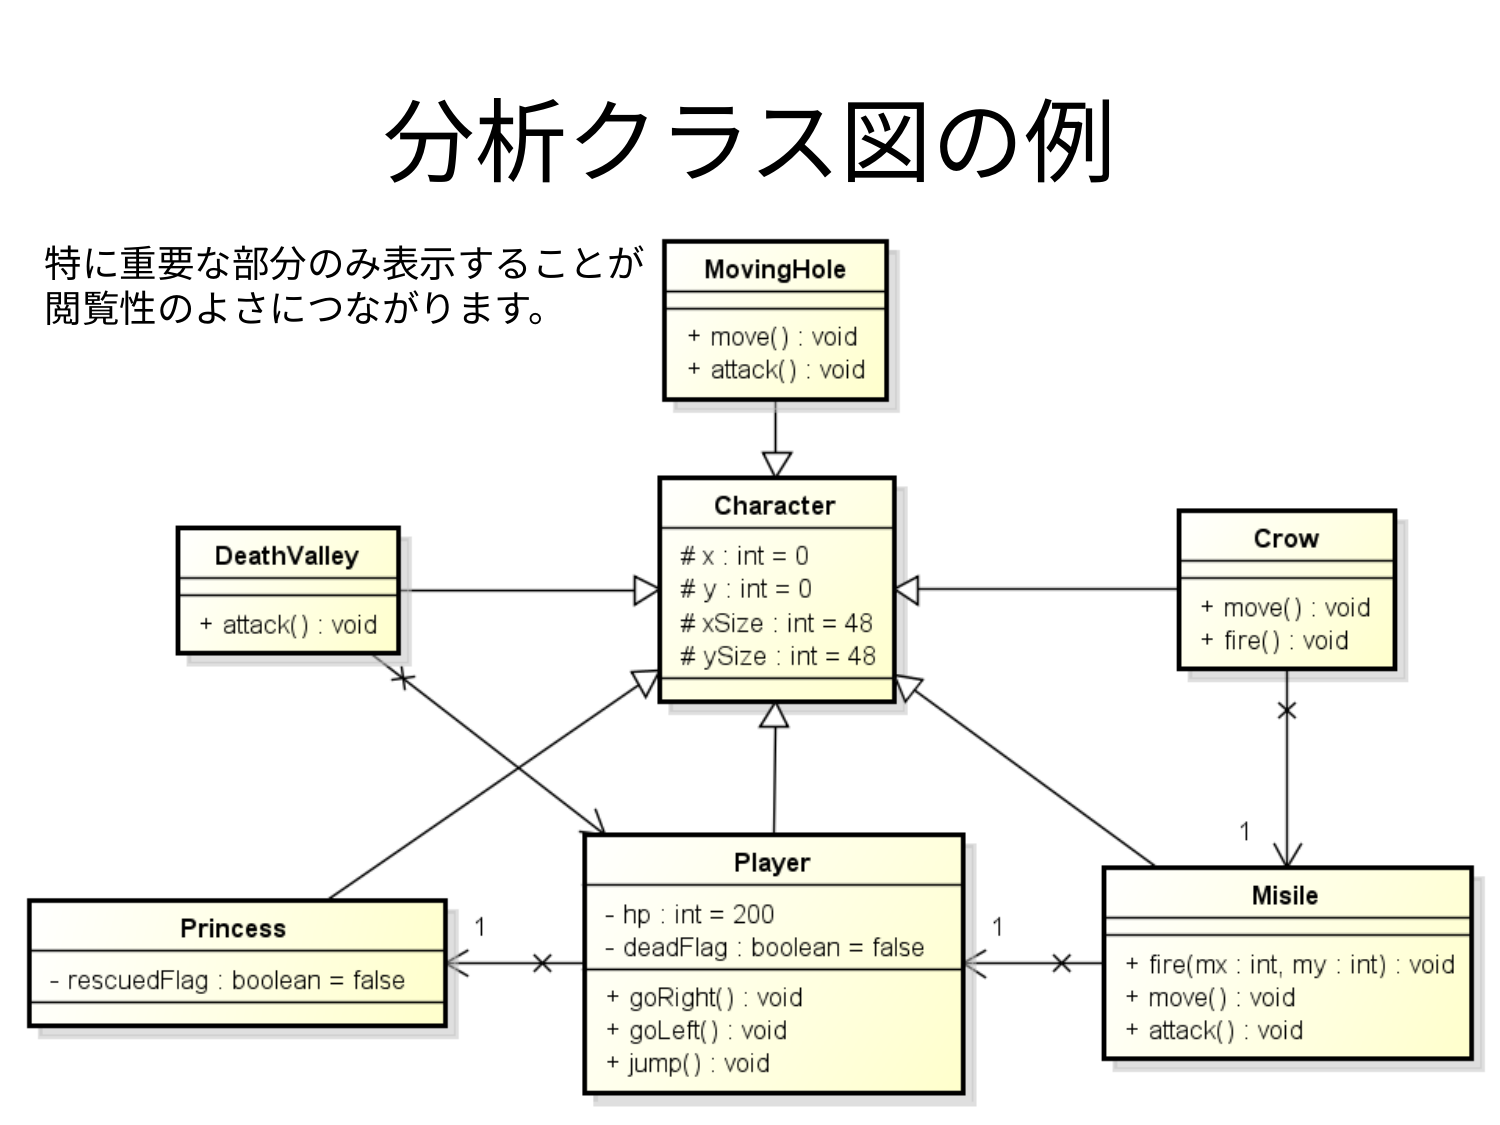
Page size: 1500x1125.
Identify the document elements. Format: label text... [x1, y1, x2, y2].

title 分析クラス図の例 [75, 45, 1425, 218]
picture [7, 219, 1493, 1113]
